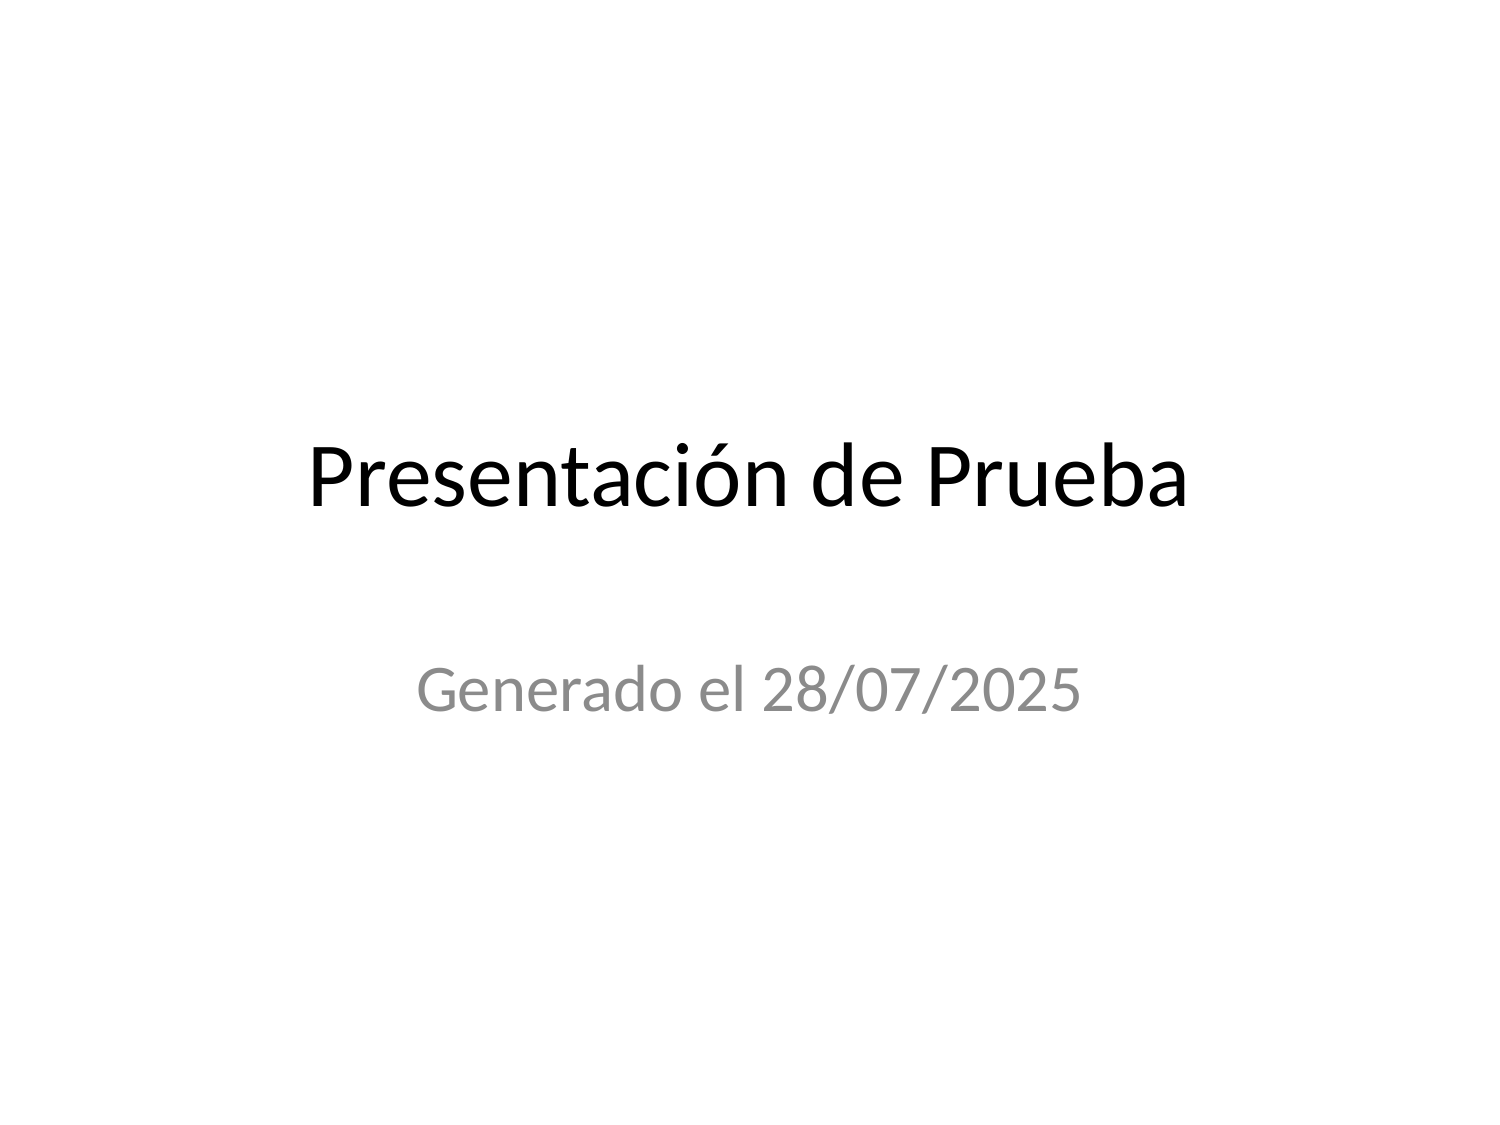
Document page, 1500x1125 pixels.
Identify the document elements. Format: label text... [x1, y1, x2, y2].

title Presentación de Prueba [112, 349, 1388, 591]
subtitle Generado el 28/07/2025 [225, 637, 1275, 925]
